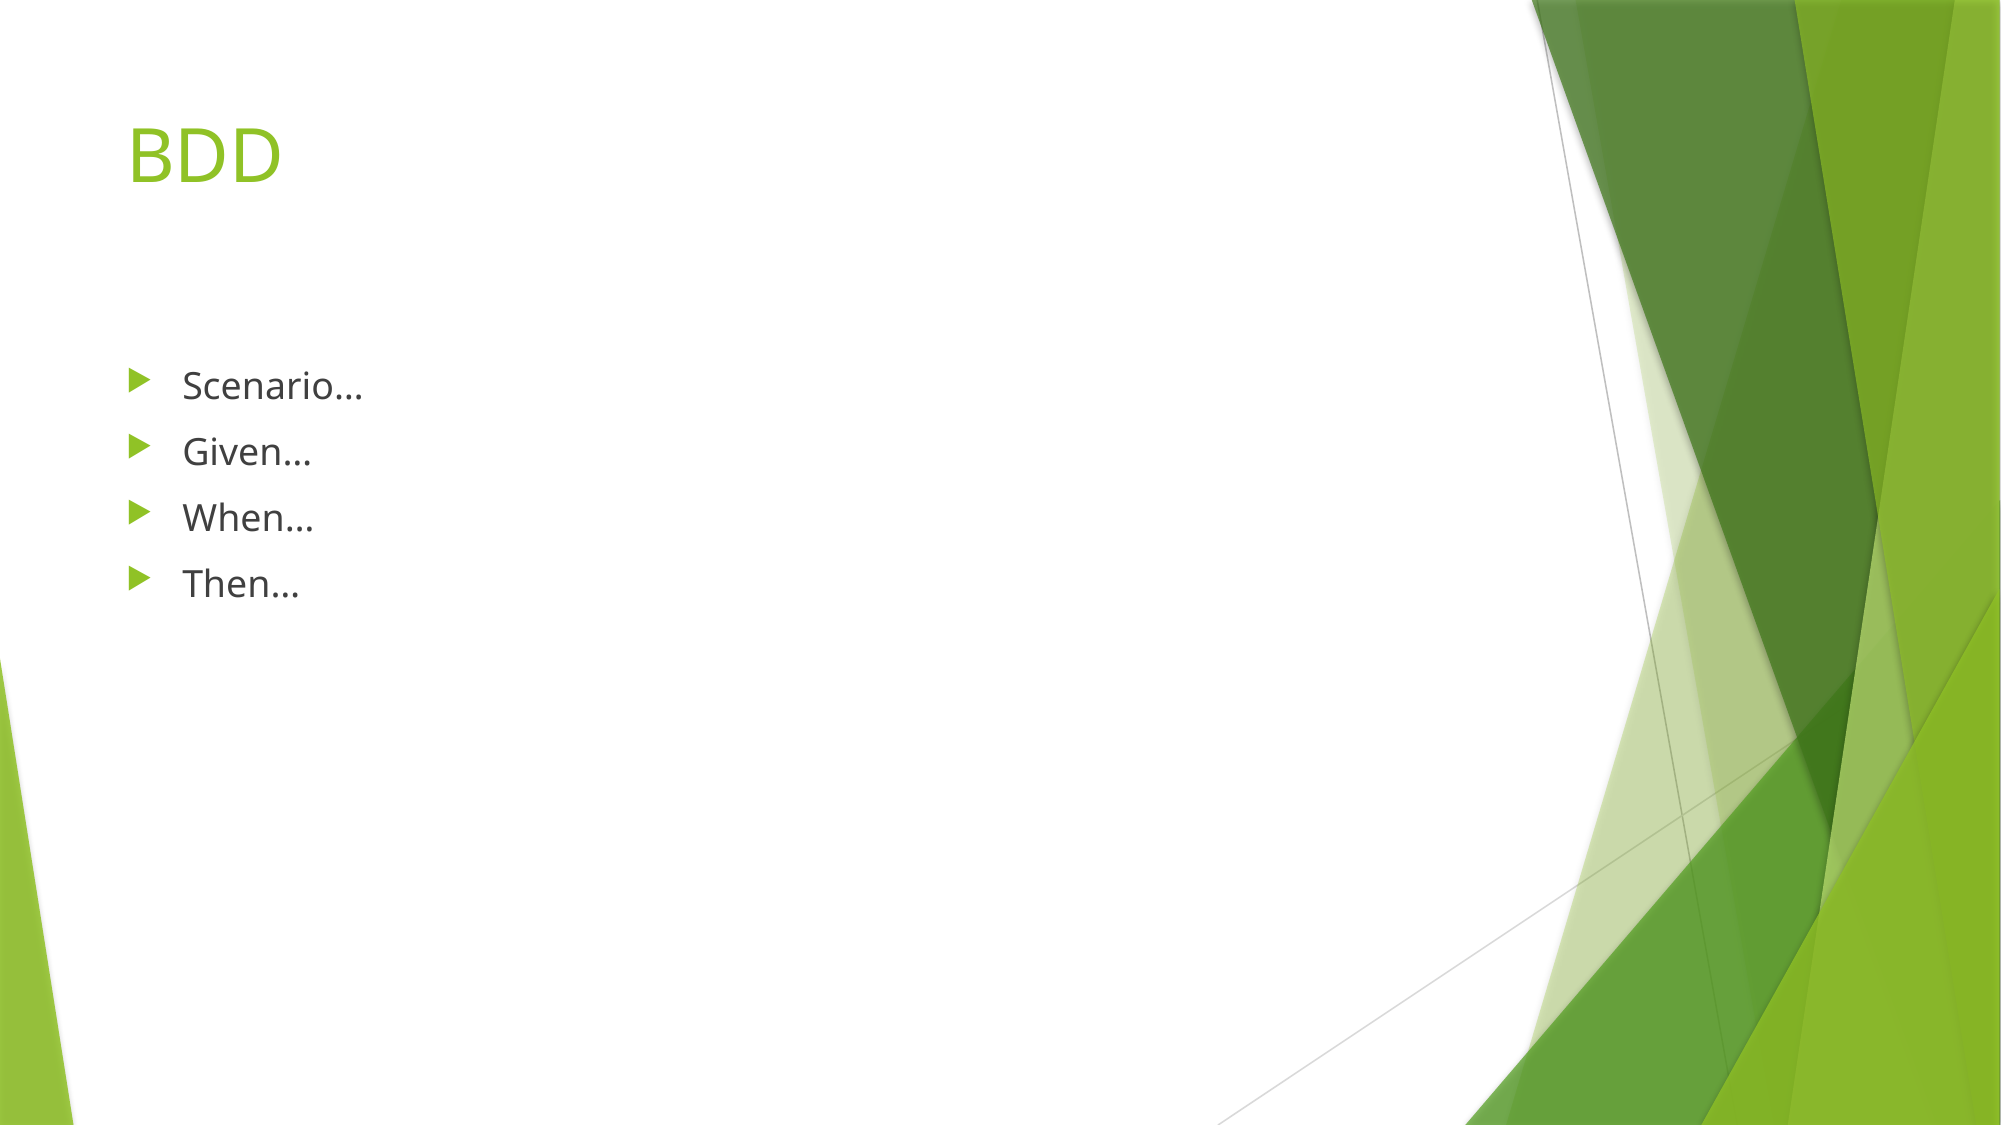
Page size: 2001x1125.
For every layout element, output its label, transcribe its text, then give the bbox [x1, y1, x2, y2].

list Scenario… Given… When… Then… [111, 354, 1522, 992]
title BDD [111, 99, 1522, 317]
